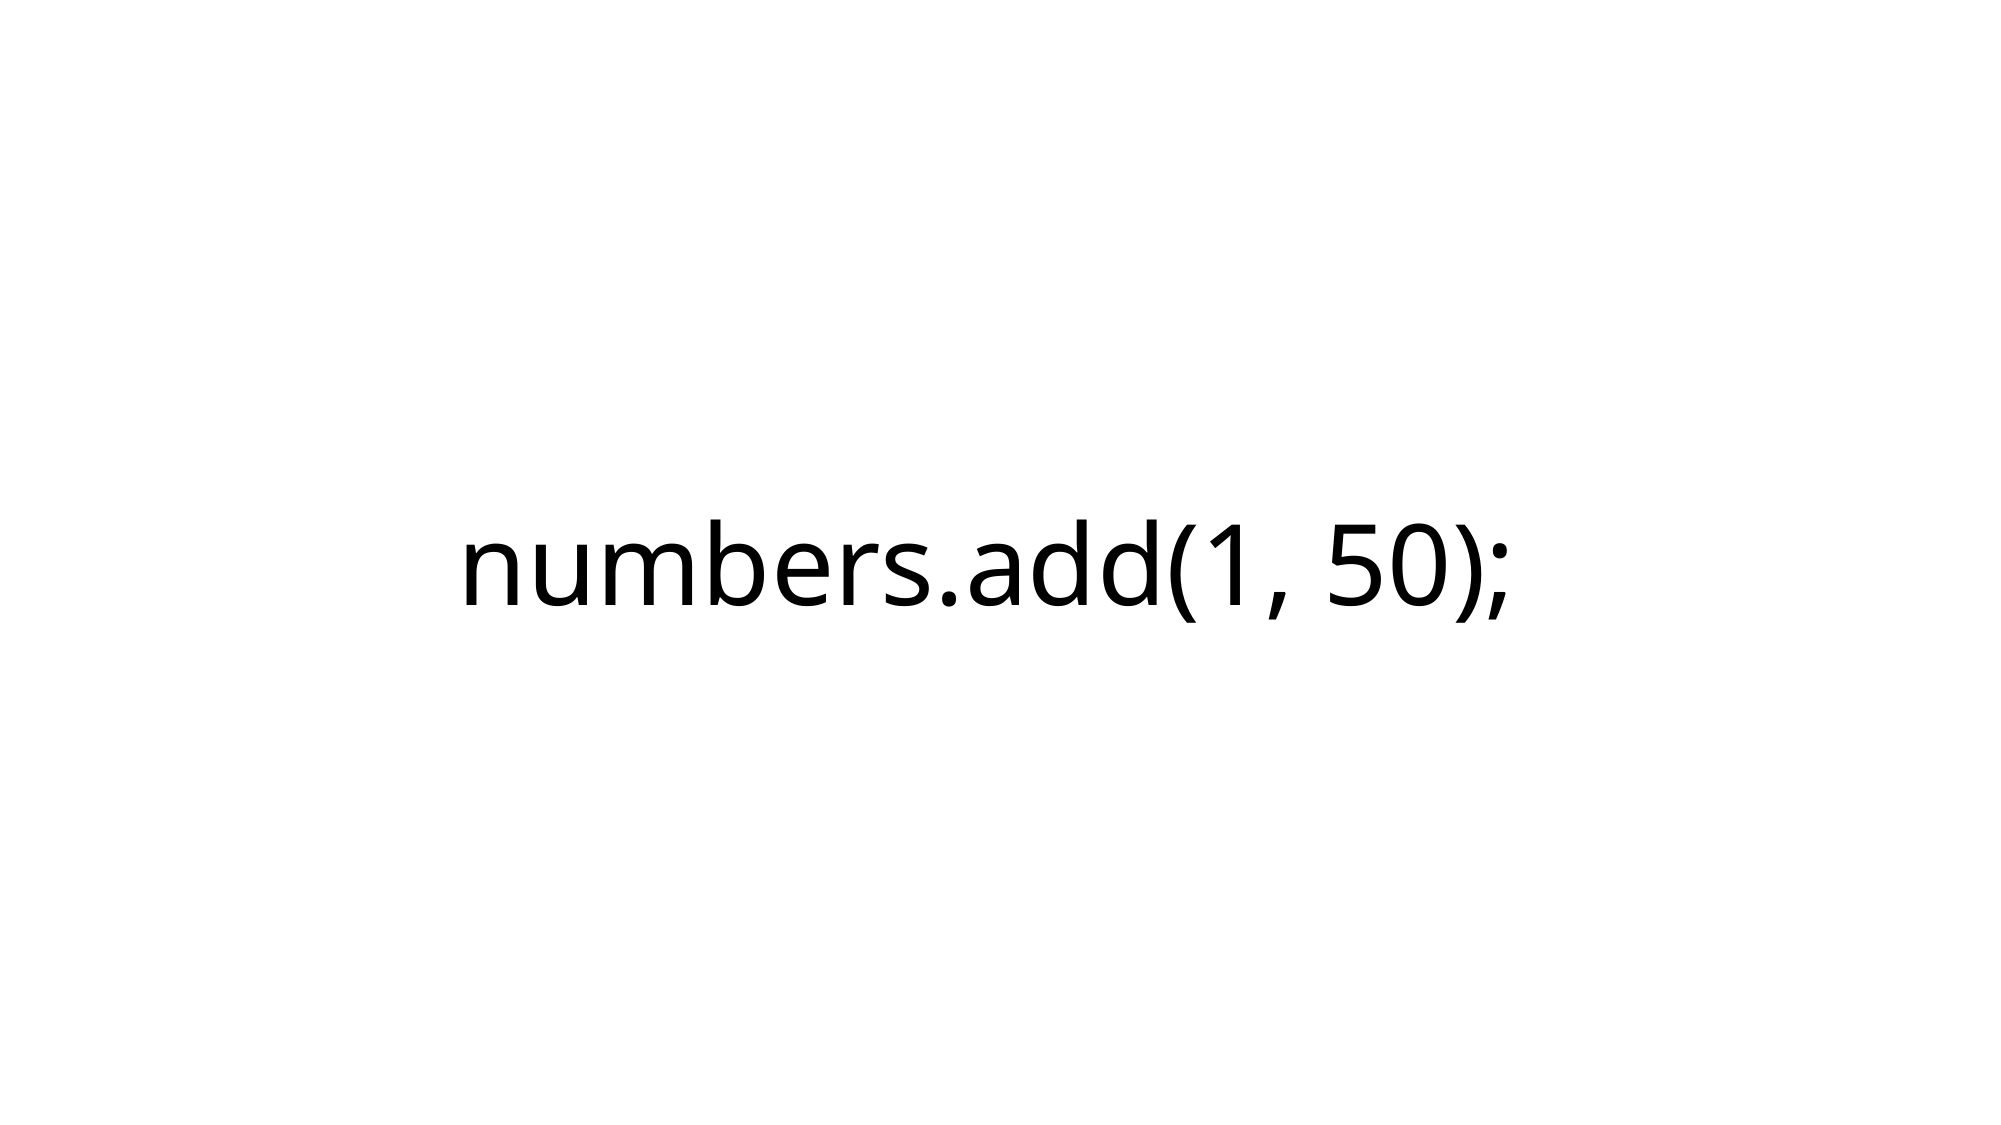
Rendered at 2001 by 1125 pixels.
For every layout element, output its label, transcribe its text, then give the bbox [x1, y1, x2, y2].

text_box numbers.add(1, 50); [443, 485, 1532, 635]
